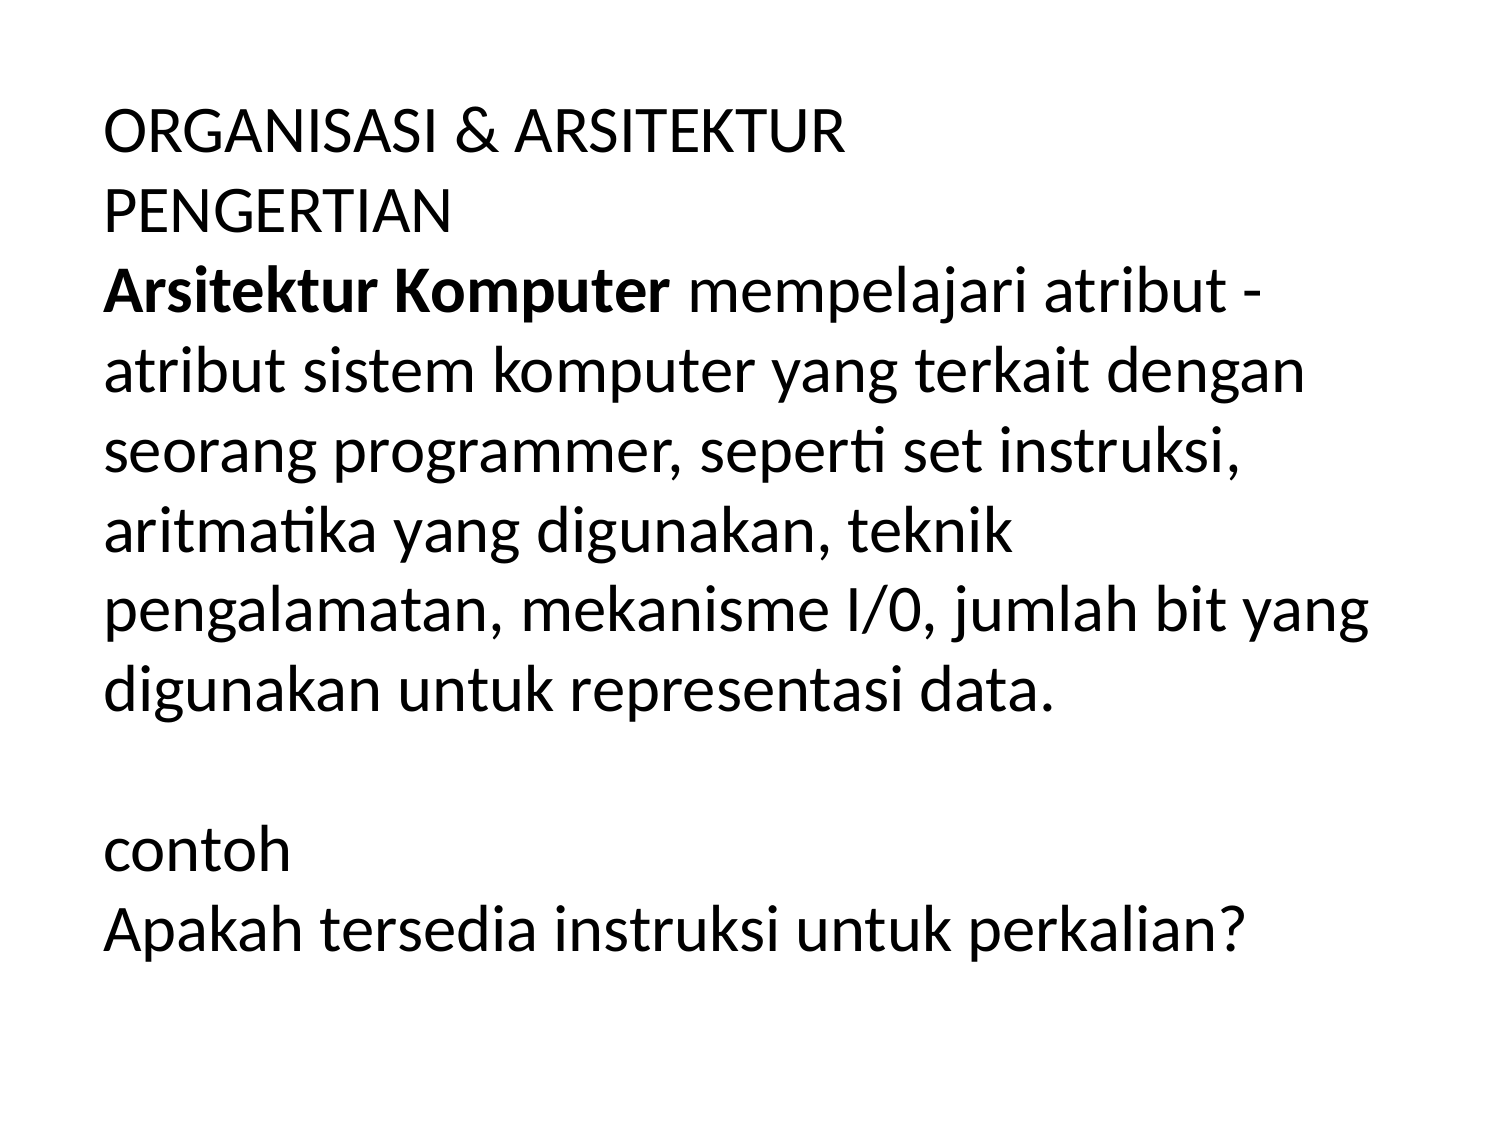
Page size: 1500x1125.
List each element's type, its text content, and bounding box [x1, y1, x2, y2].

text_box ORGANISASI & ARSITEKTUR PENGERTIAN Arsitektur Komputer mempelajari atribut - atribut sistem komputer yang terkait dengan seorang programmer, seperti set instruksi, aritmatika yang digunakan, teknik pengalamatan, mekanisme I/0, jumlah bit yang digunakan untuk representasi data. contoh Apakah tersedia instruksi untuk perkalian? [88, 78, 1388, 973]
